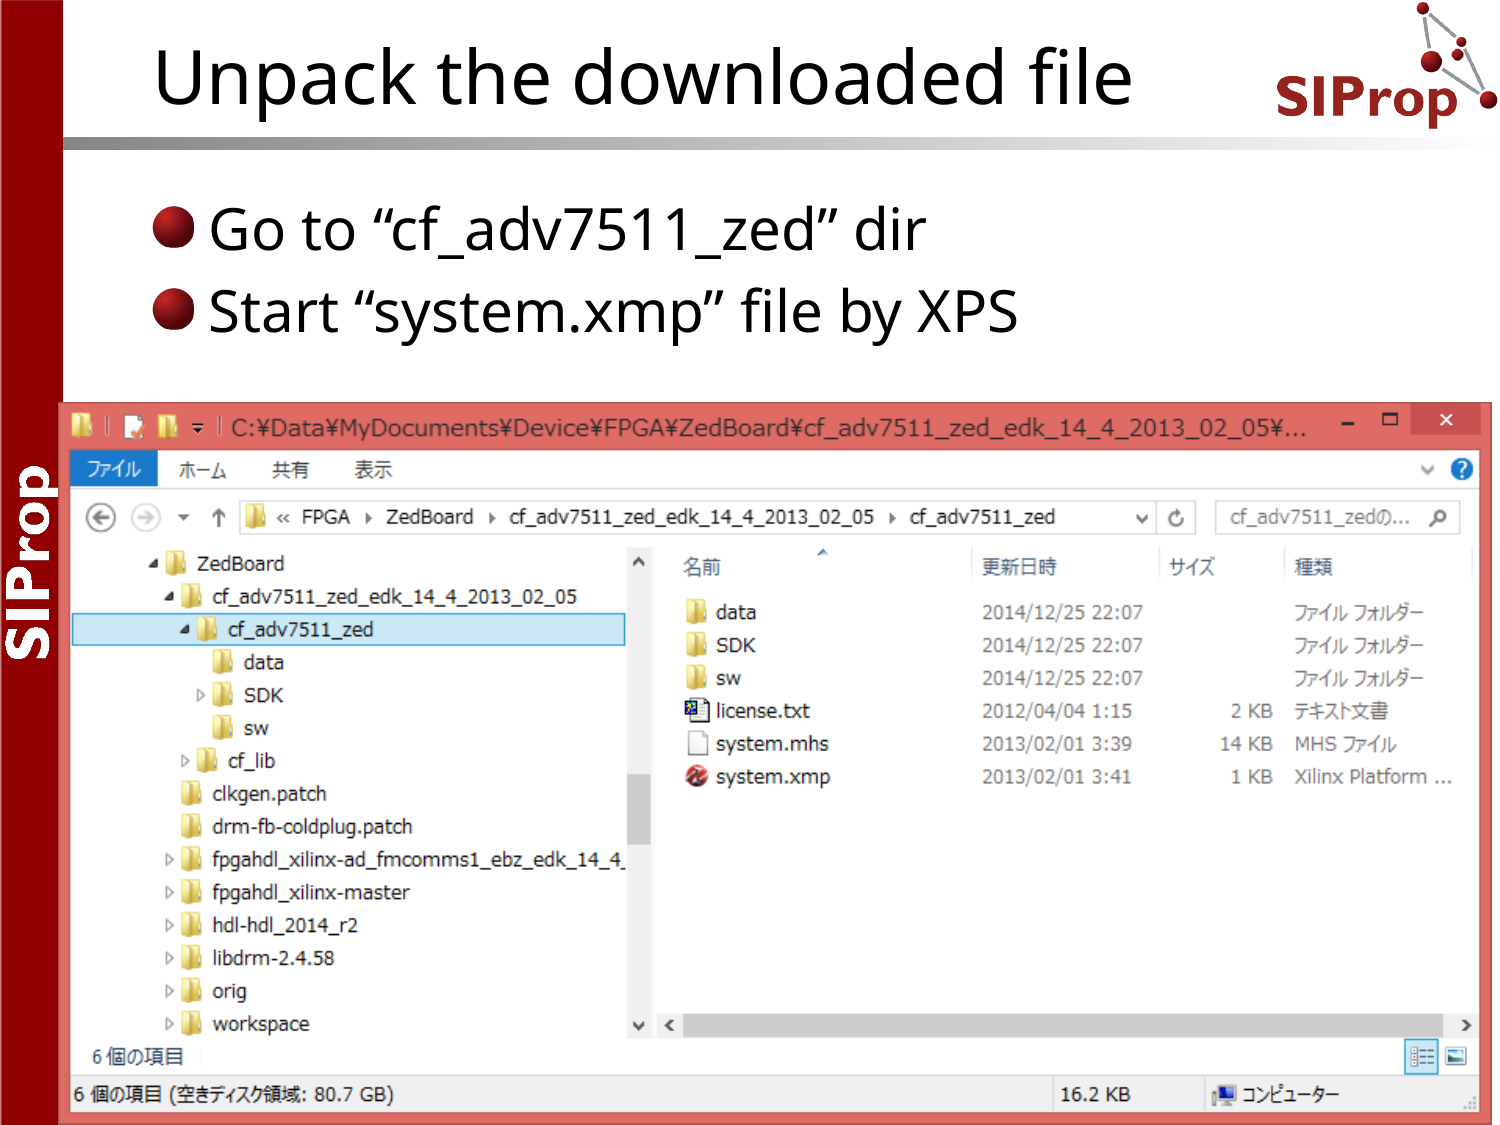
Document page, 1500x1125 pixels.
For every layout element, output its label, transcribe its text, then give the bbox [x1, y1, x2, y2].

picture [0, 0, 1492, 1125]
picture [152, 206, 194, 248]
picture [1413, 0, 1500, 129]
title Unpack the downloaded file [137, 0, 1413, 149]
list Go to “cf_adv7511_zed” dir Start “system.xmp” file by XPS [137, 184, 1413, 402]
picture [152, 288, 194, 330]
